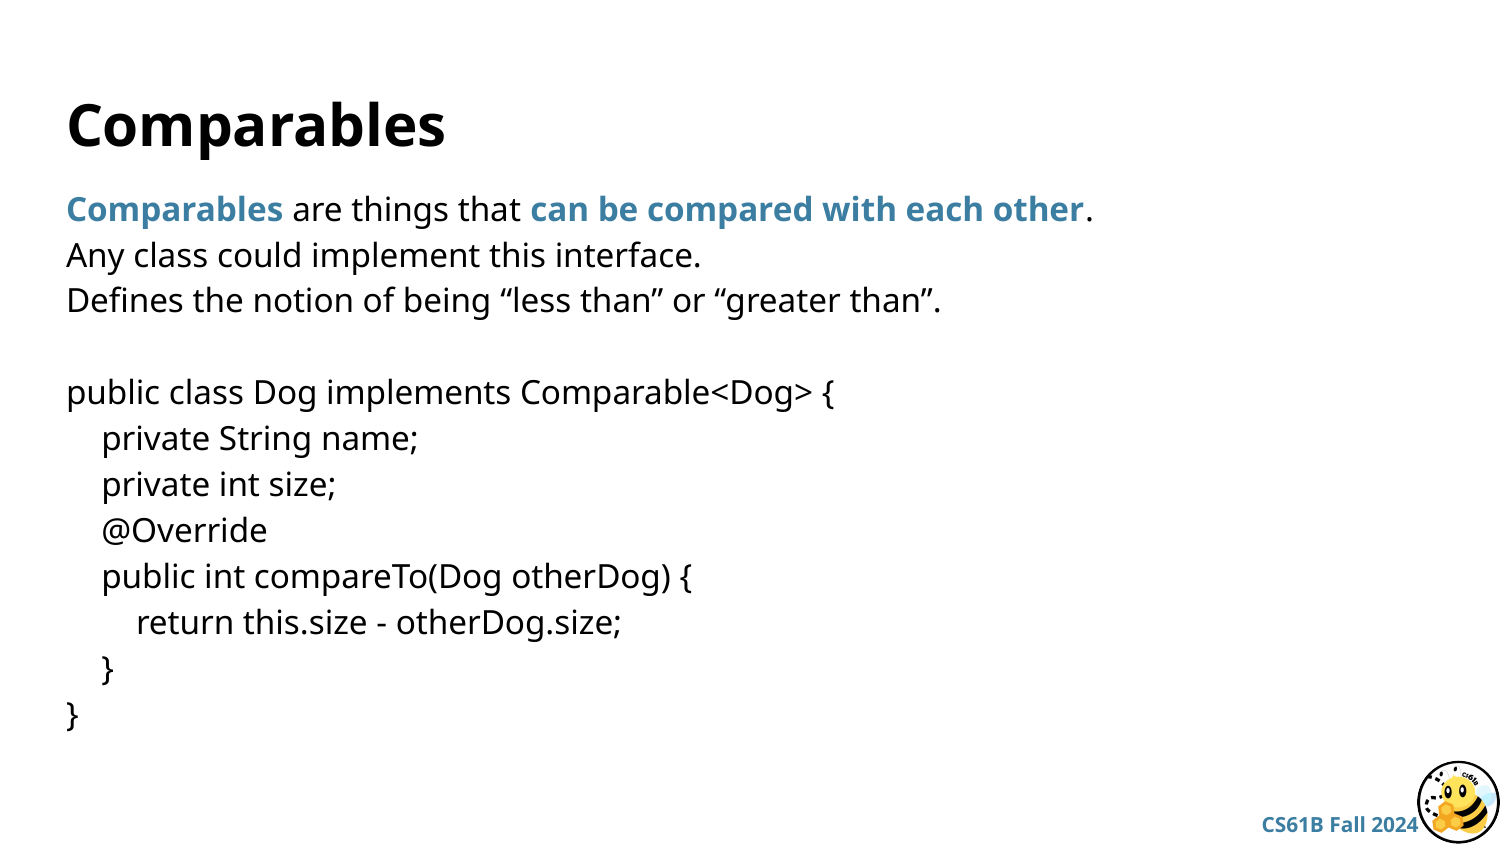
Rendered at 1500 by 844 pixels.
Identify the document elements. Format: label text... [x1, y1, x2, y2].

title Comparables [51, 72, 1449, 167]
picture [1417, 760, 1500, 844]
list Comparables are things that can be compared with each other. Any class could implement this interface. Defines the notion of being “less than” or “greater than”. public class Dog implements Comparable<Dog> { private String name; private int size; @Override public int compareTo(Dog otherDog) { return this.size - otherDog.size; } } [51, 167, 1449, 599]
